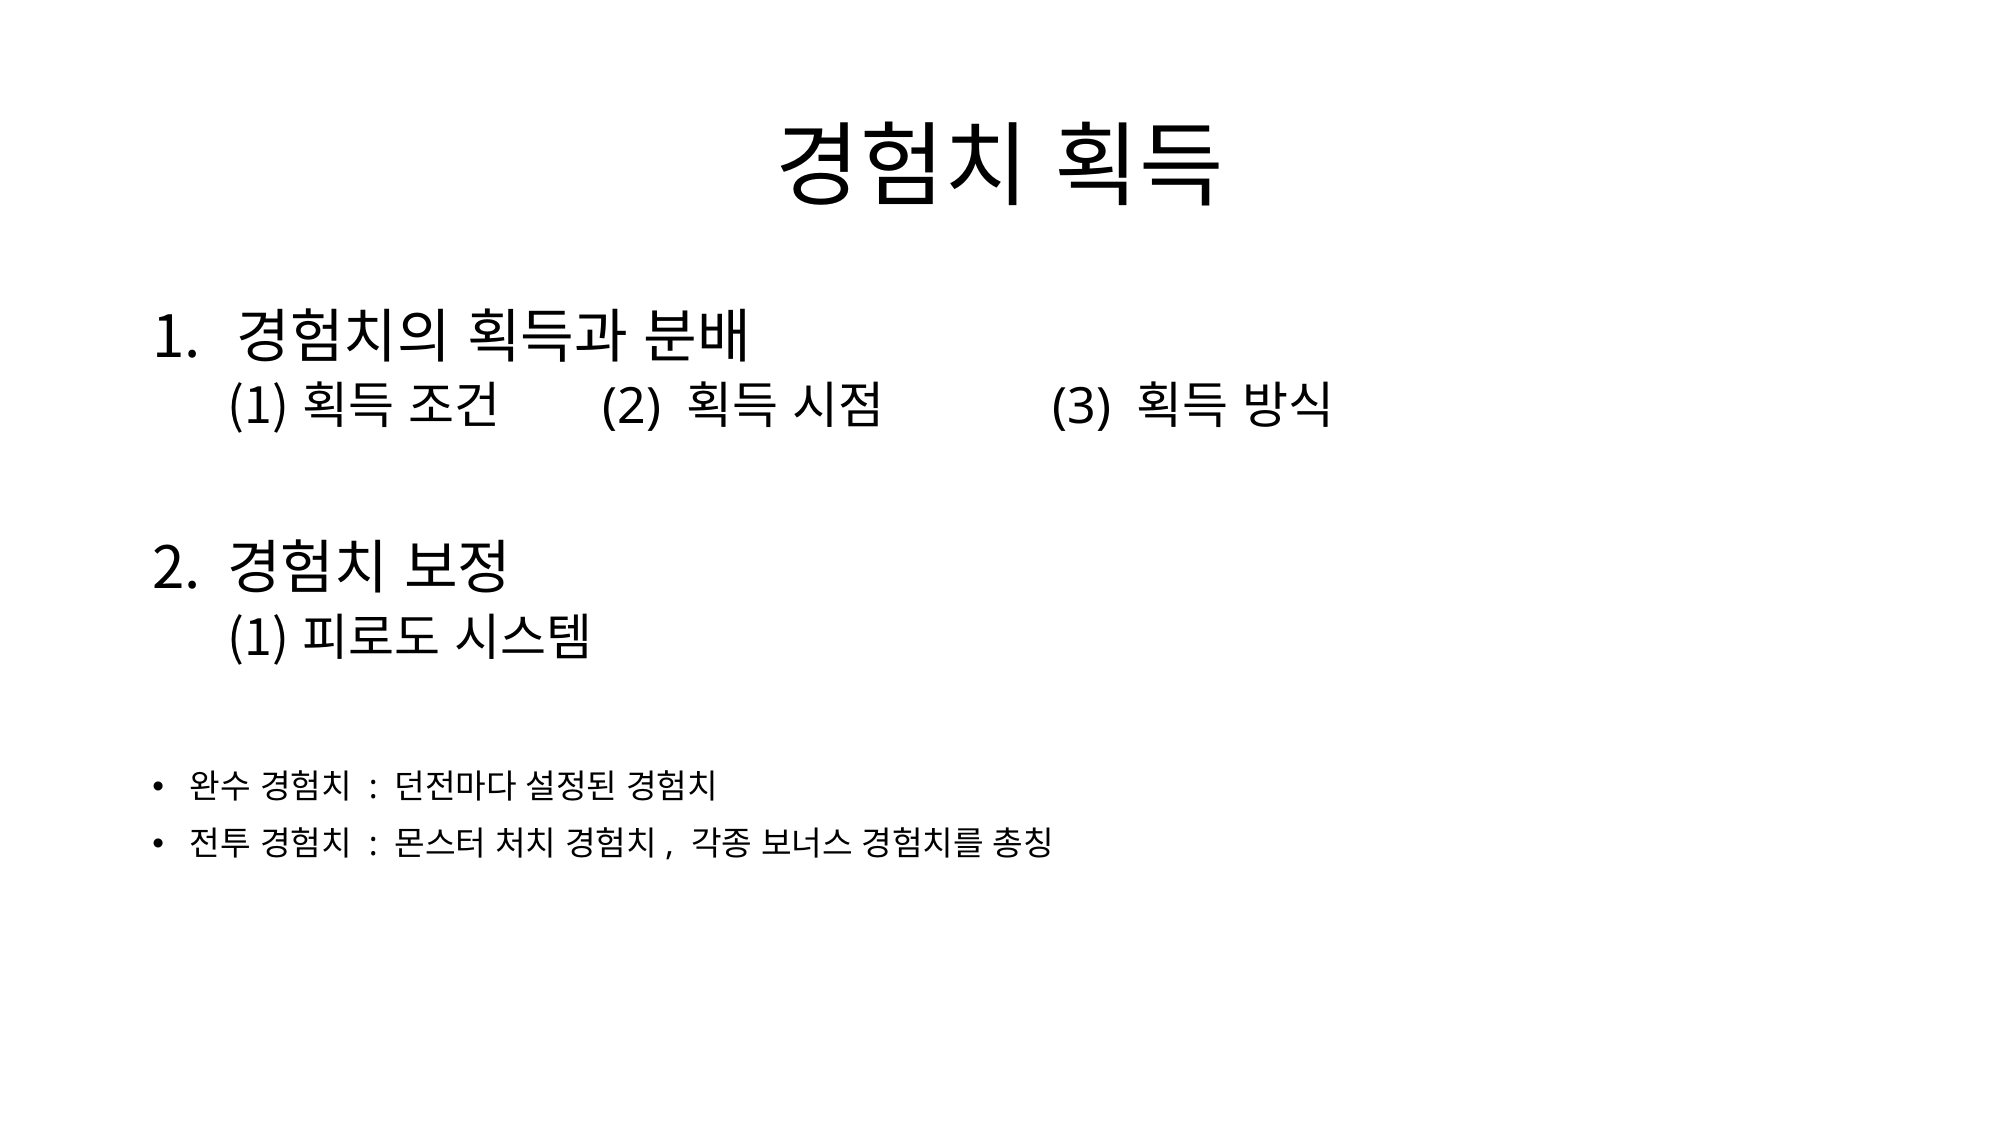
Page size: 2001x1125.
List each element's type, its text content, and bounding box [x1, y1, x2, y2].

list 경험치의 획득과 분배 획득 조건 (2) 획득 시점 (3) 획득 방식 경험치 보정 피로도 시스템 완수 경험치 : 던전마다 설정된 경험치 전투 경험치 : 몬스터 처치 경험치, 각종 보너스 경험치를 총칭 [137, 299, 1863, 1014]
title 경험치 획득 [137, 59, 1863, 278]
